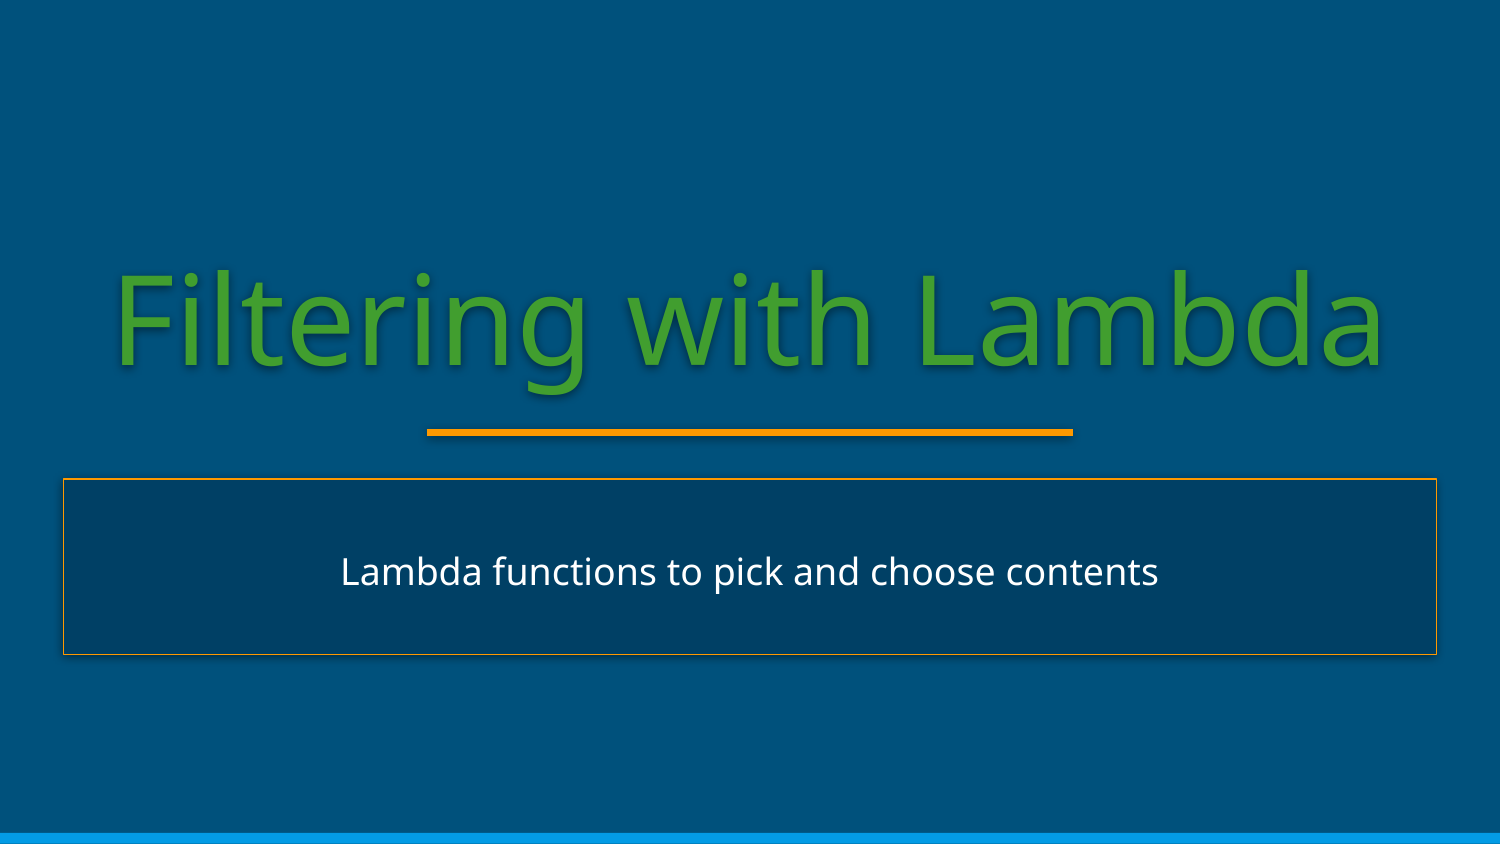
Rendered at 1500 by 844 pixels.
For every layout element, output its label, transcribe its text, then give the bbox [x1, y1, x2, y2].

title Filtering with Lambda [63, 189, 1437, 442]
list Lambda functions to pick and choose contents [63, 478, 1437, 655]
